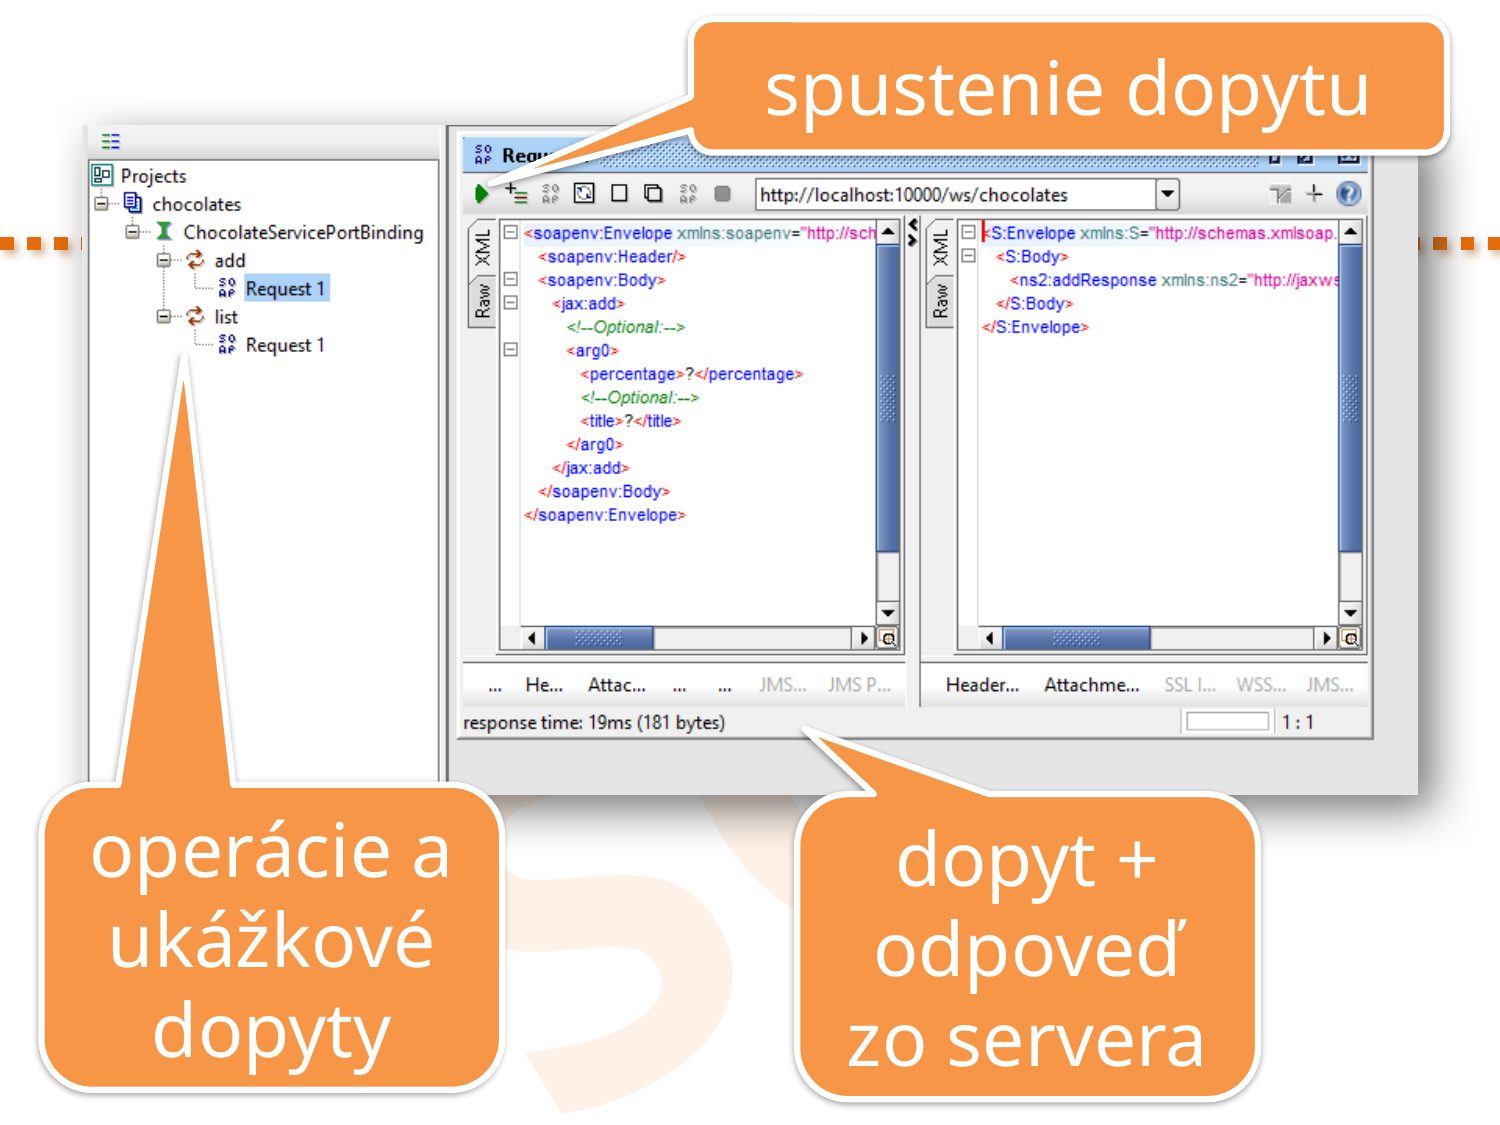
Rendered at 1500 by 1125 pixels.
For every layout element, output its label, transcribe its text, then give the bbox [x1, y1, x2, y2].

text_box spustenie dopytu [622, 15, 1451, 156]
text_box dopyt + odpoveď zo servera [794, 803, 1262, 1103]
text_box operácie a ukážkové dopyty [38, 784, 506, 1093]
picture [81, 125, 1419, 795]
